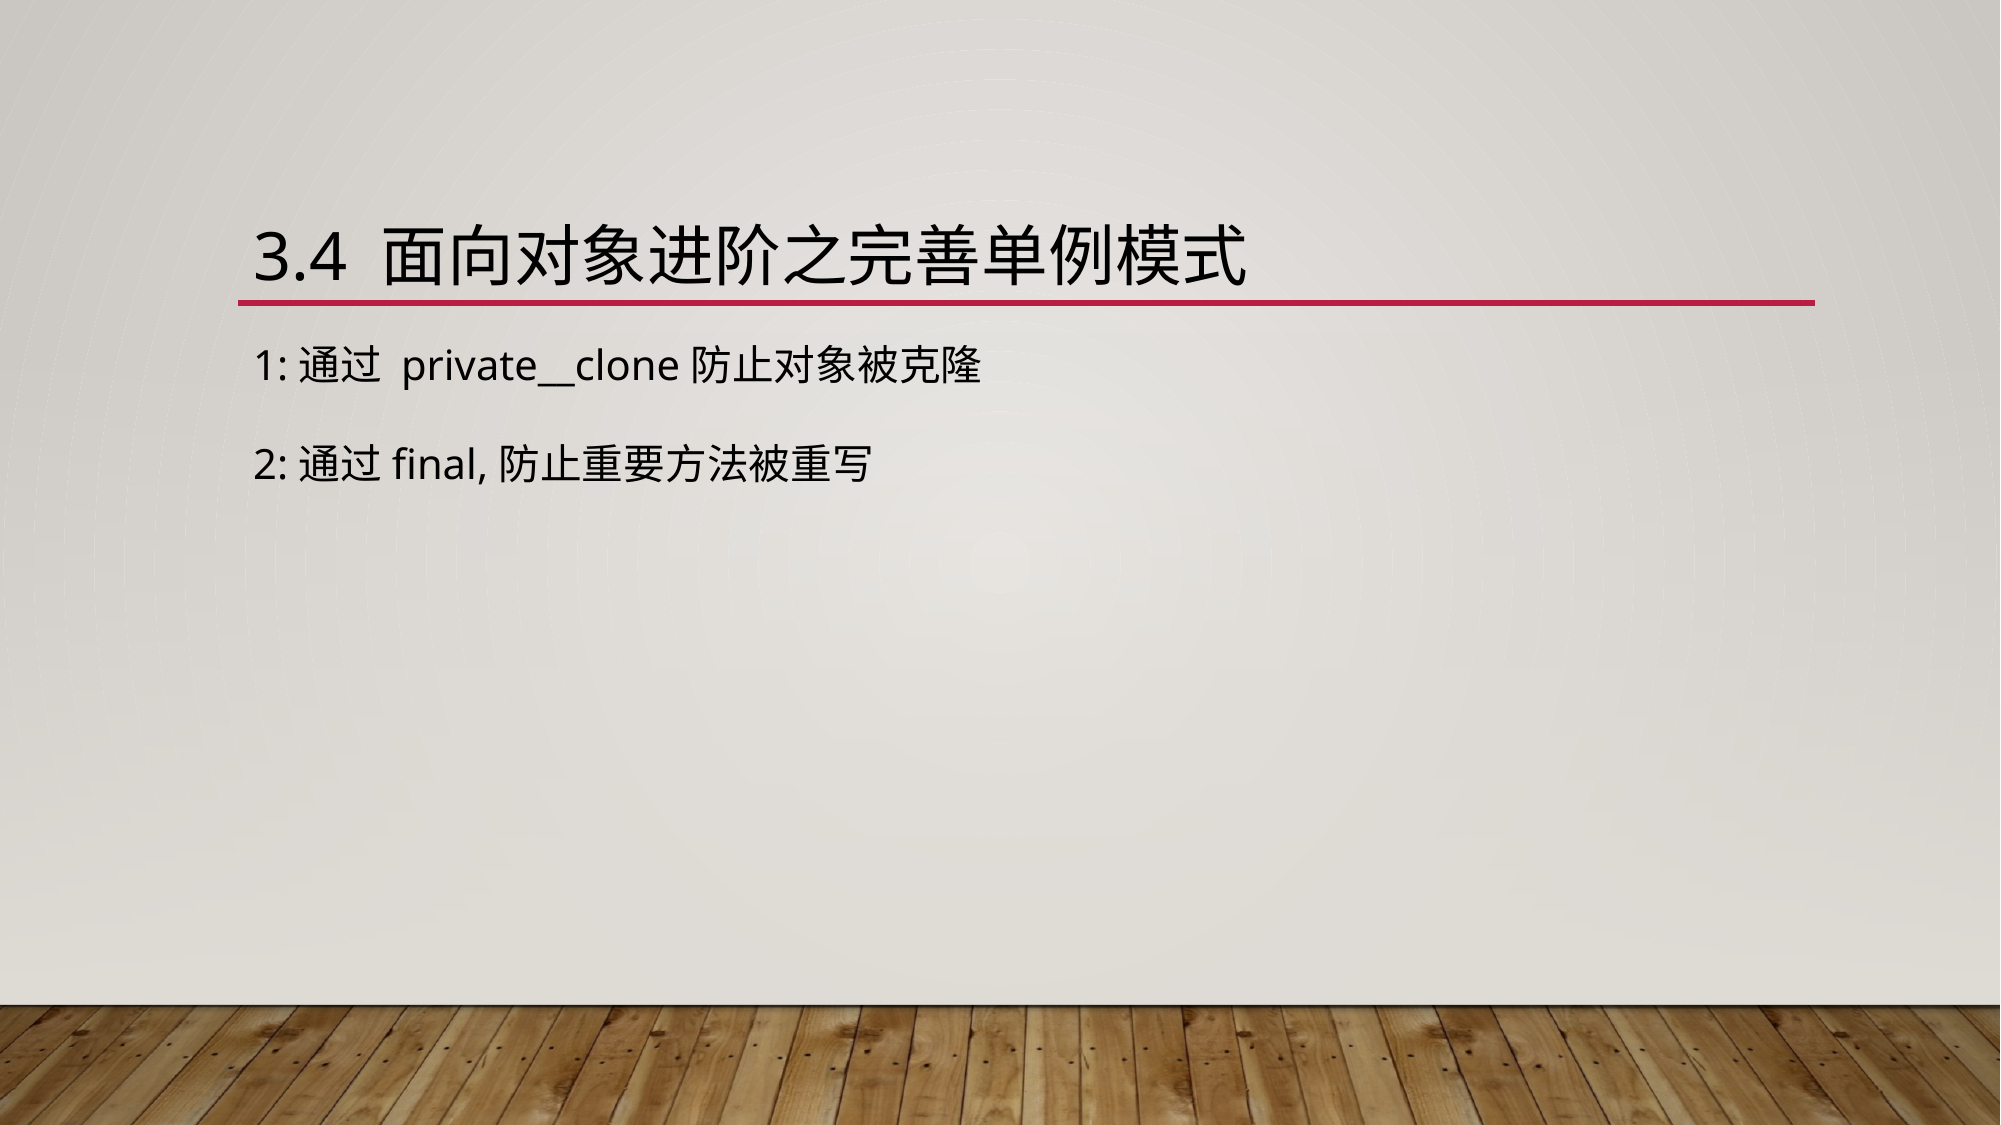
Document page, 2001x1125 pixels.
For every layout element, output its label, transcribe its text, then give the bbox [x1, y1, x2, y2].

list 1:通过 private__clone防止对象被克隆 2:通过final,防止重要方法被重写 [238, 330, 1814, 897]
picture [0, 1005, 2000, 1125]
title 3.4 面向对象进阶之完善单例模式 [238, 215, 1814, 305]
